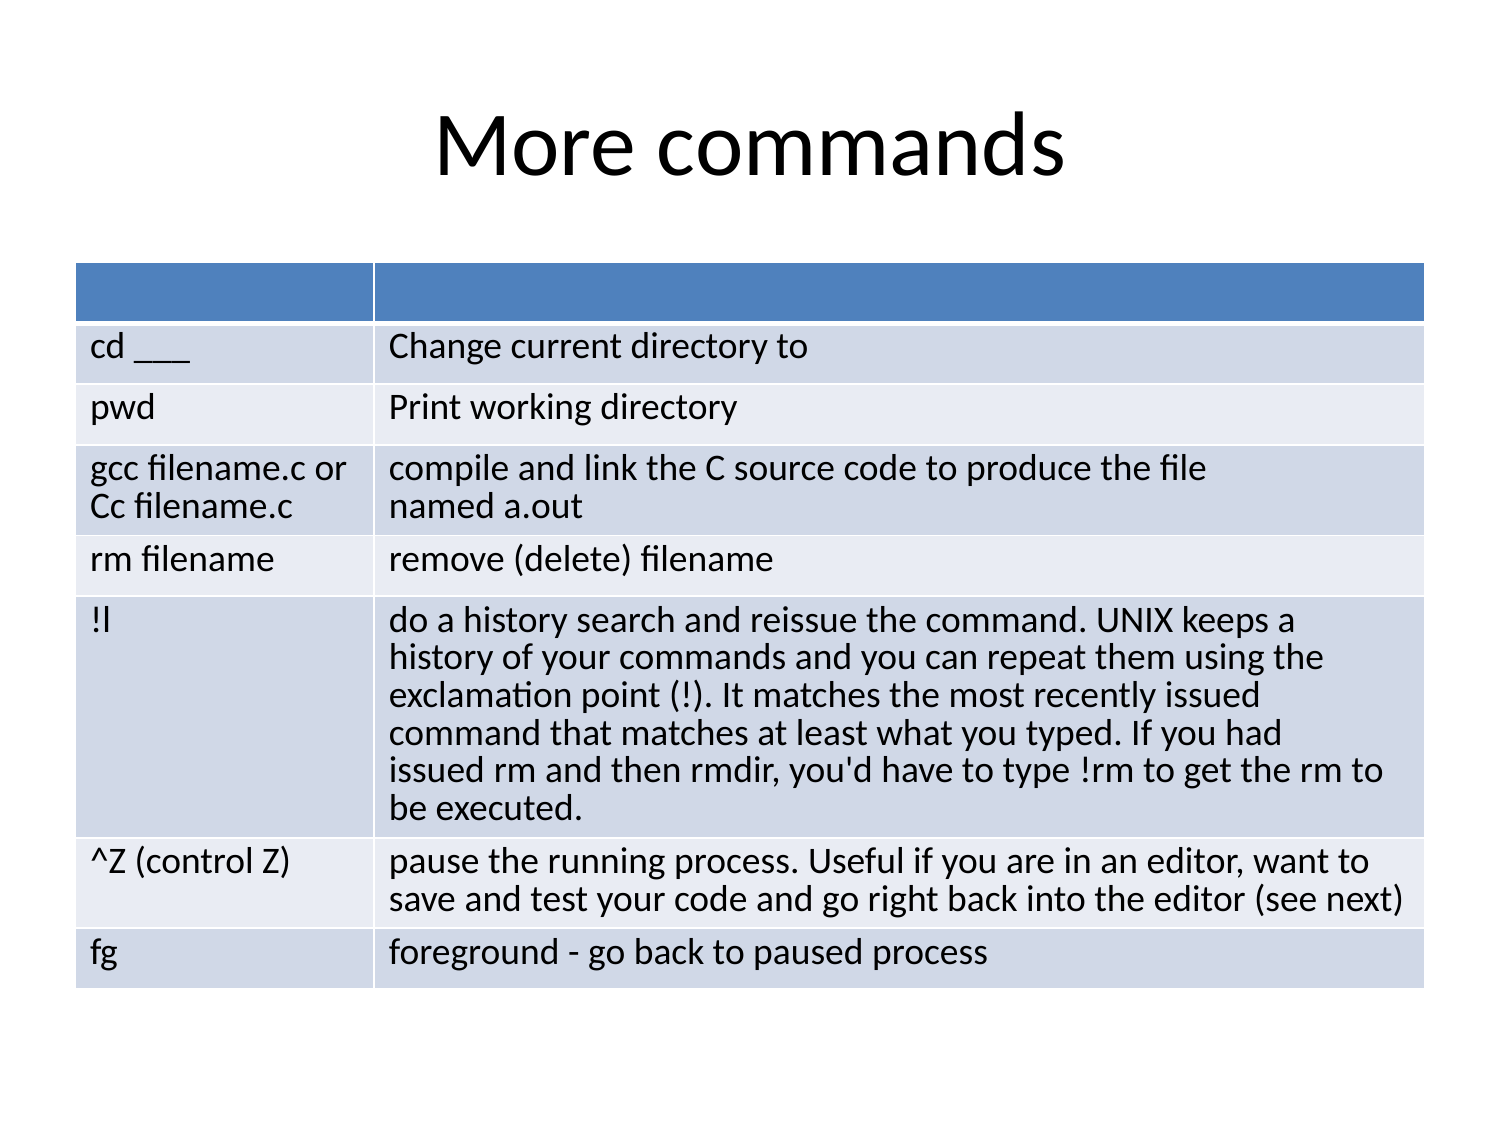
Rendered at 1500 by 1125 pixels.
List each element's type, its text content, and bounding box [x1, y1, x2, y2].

table_cell foreground - go back to paused process [375, 929, 1424, 988]
table_cell Change current directory to [375, 326, 1424, 383]
table_cell pwd [76, 385, 373, 444]
table_header [375, 263, 1424, 321]
table_cell ^Z (control Z) [76, 839, 373, 927]
table_header [76, 263, 373, 321]
table_cell do a history search and reissue the command. UNIX keeps a history of your commands and you can repeat them using the exclamation point (!). It matches the most recently issued command that matches at least what you typed. If you had issued rm and then rmdir, you'd have to type !rm to get the rm to be executed. [375, 597, 1424, 837]
title More commands [75, 45, 1425, 233]
table_cell cd ___ [76, 326, 373, 383]
table_cell pause the running process. Useful if you are in an editor, want to save and test your code and go right back into the editor (see next) [375, 839, 1424, 927]
table_cell remove (delete) filename [375, 536, 1424, 595]
table_cell Print working directory [375, 385, 1424, 444]
table_cell gcc filename.c or Cc filename.c [76, 446, 373, 535]
table_cell !l [76, 597, 373, 837]
table_cell compile and link the C source code to produce the file named a.out [375, 446, 1424, 535]
table_cell fg [76, 929, 373, 988]
table_cell rm filename [76, 536, 373, 595]
